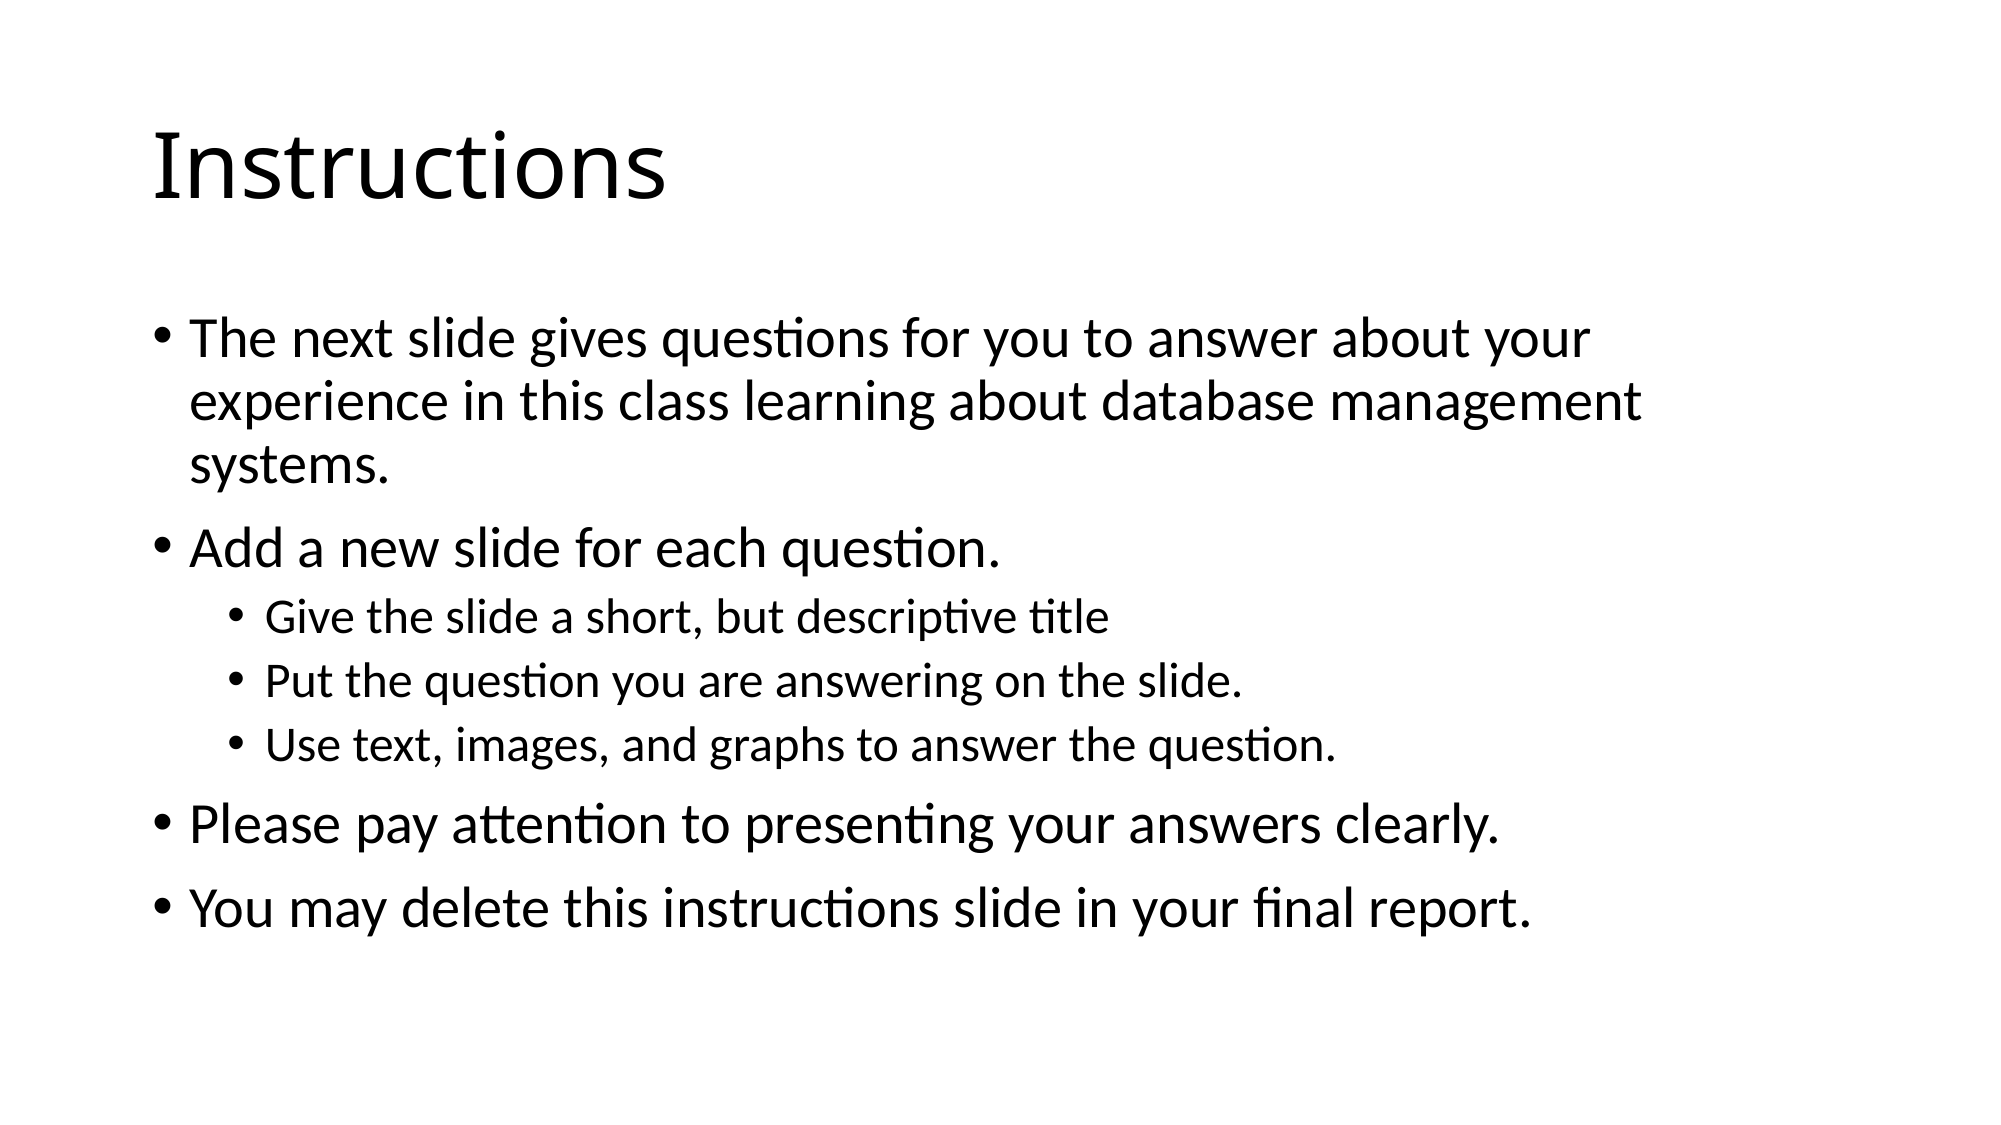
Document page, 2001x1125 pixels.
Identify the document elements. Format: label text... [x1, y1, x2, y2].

title Instructions [137, 59, 1863, 278]
list The next slide gives questions for you to answer about your experience in this class learning about database management systems. Add a new slide for each question. Give the slide a short, but descriptive title Put the question you are answering on the slide. Use text, images, and graphs to answer the question. Please pay attention to presenting your answers clearly. You may delete this instructions slide in your final report. [137, 299, 1863, 1014]
